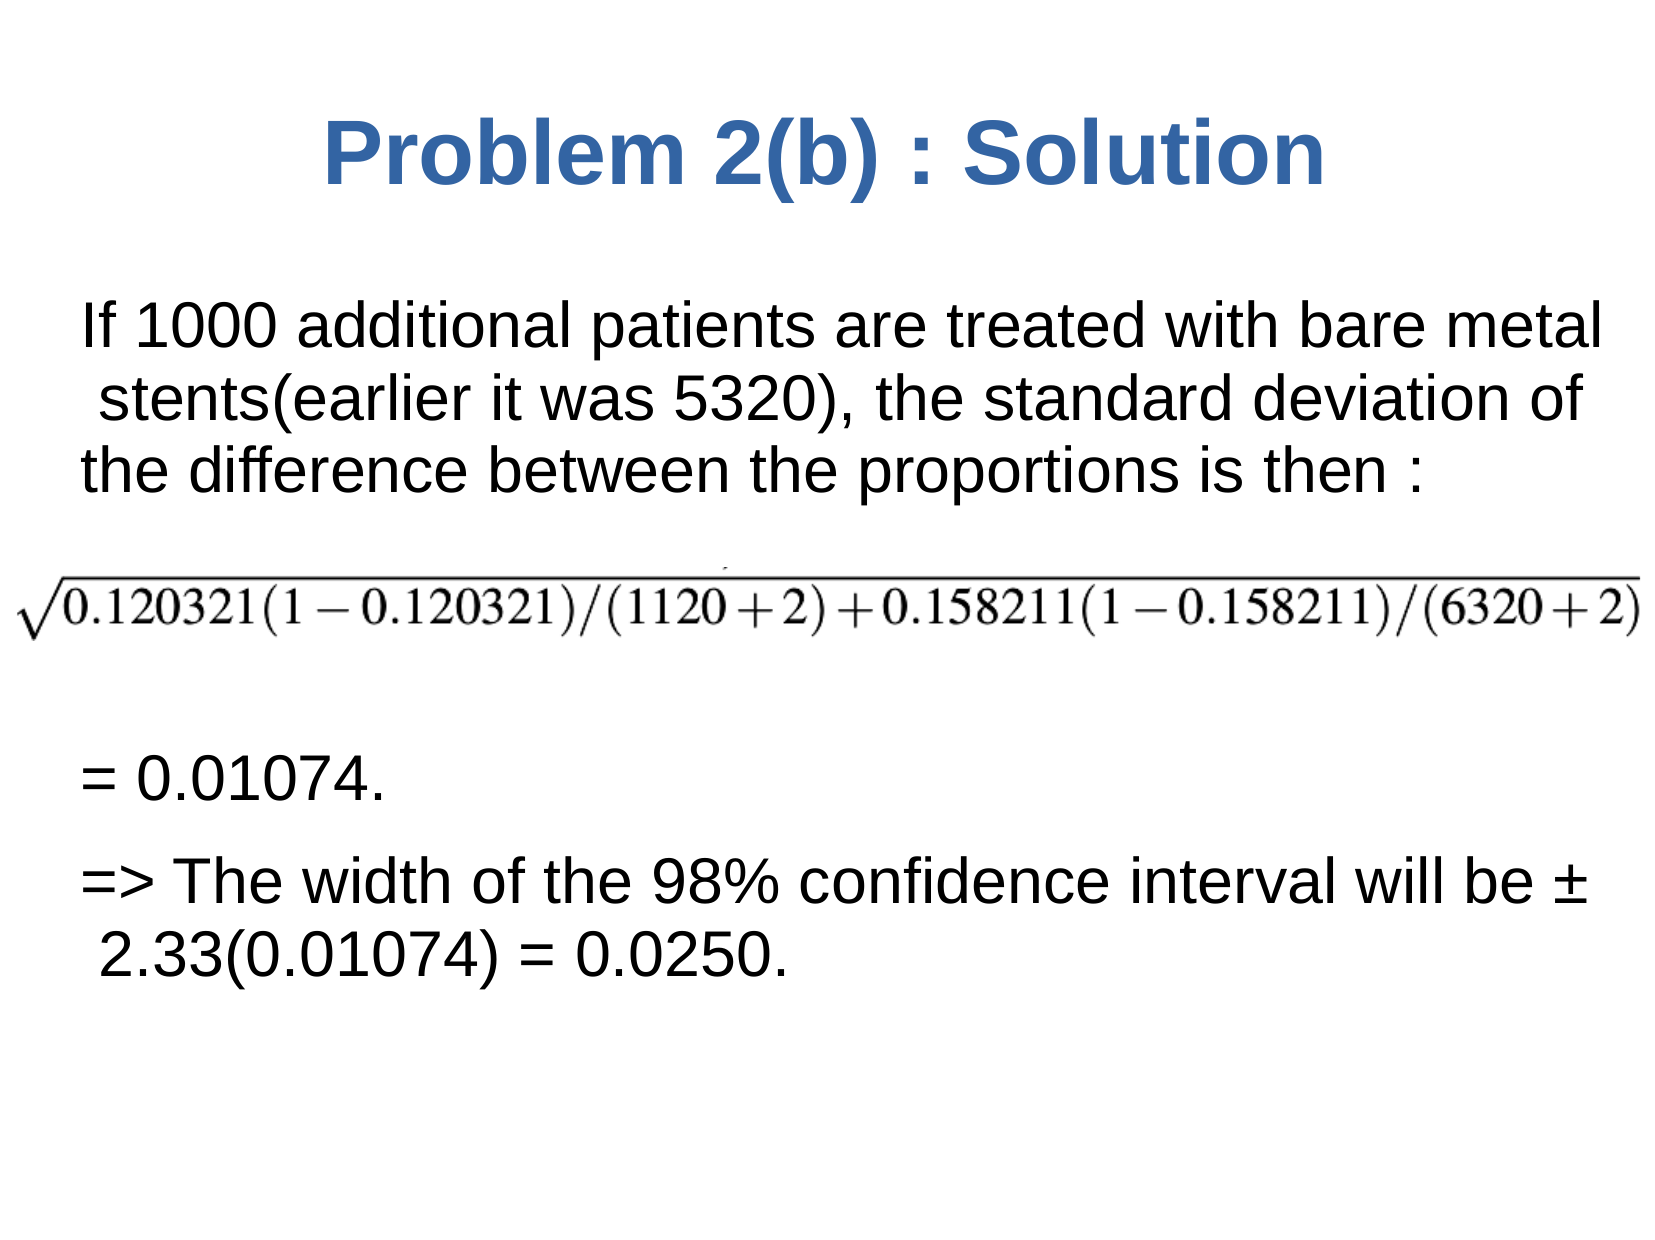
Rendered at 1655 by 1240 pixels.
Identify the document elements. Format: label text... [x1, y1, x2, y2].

text_box If 1000 additional patients are treated with bare metal stents(earlier it was 5320), the standard deviation of the difference between the proportions is then : [78, 282, 1614, 508]
title Problem 2(b) : Solution [320, 91, 1332, 282]
text_box [16, 567, 1641, 641]
text_box = 0.01074. => The width of the 98% confidence interval will be ± 2.33(0.01074) = 0.0250. [78, 709, 1598, 990]
